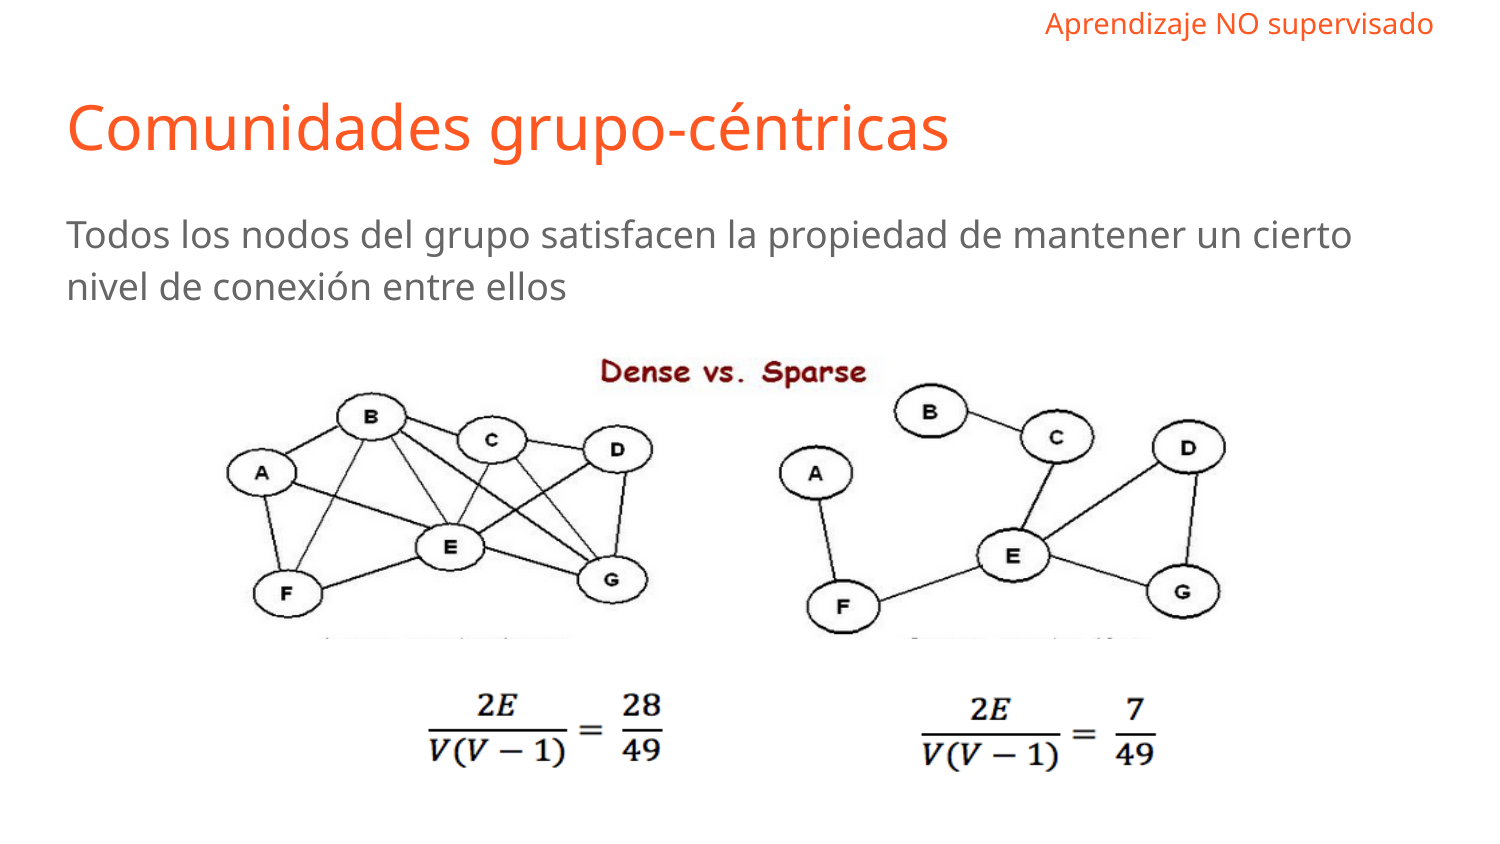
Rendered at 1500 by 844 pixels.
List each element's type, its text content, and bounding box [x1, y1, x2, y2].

list Todos los nodos del grupo satisfacen la propiedad de mantener un cierto nivel de conexión entre ellos [51, 189, 1449, 750]
title Comunidades grupo-céntricas [51, 72, 1449, 167]
picture [886, 658, 1192, 809]
picture [377, 651, 712, 797]
picture [213, 329, 1285, 639]
